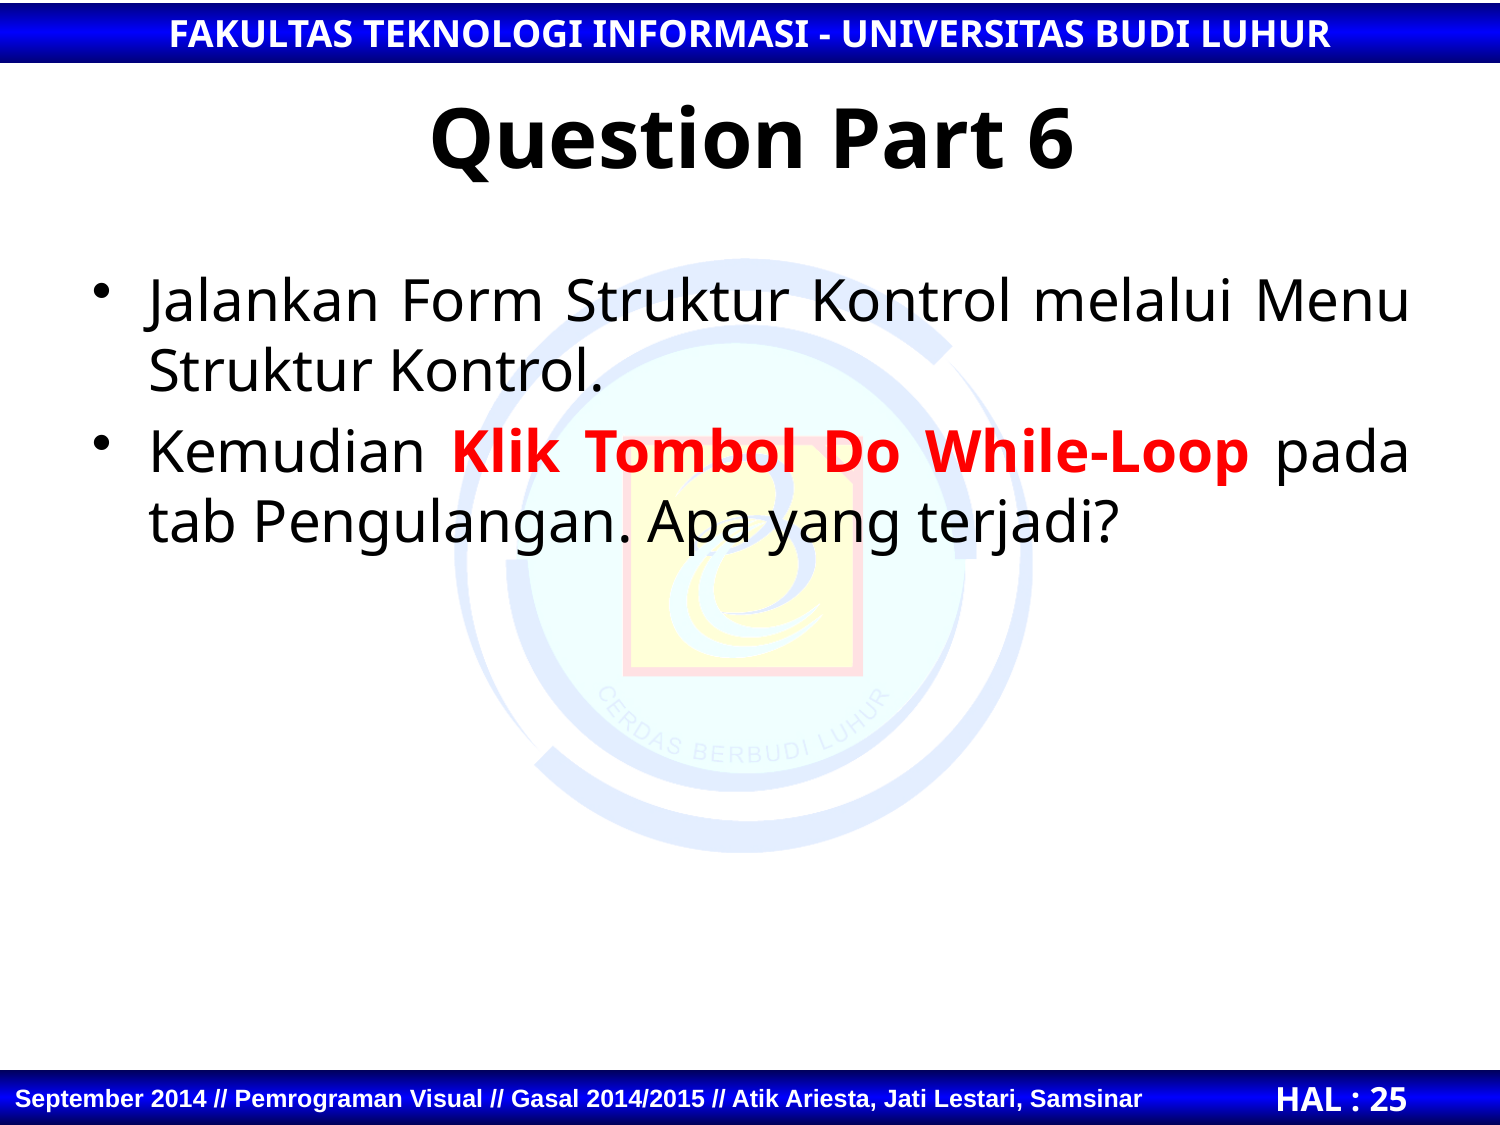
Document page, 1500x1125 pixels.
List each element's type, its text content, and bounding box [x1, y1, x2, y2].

list Jalankan Form Struktur Kontrol melalui Menu Struktur Kontrol. Kemudian Klik Tombol Do While-Loop pada tab Pengulangan. Apa yang terjadi? [76, 255, 1428, 1012]
title Question Part 6 [76, 74, 1428, 197]
